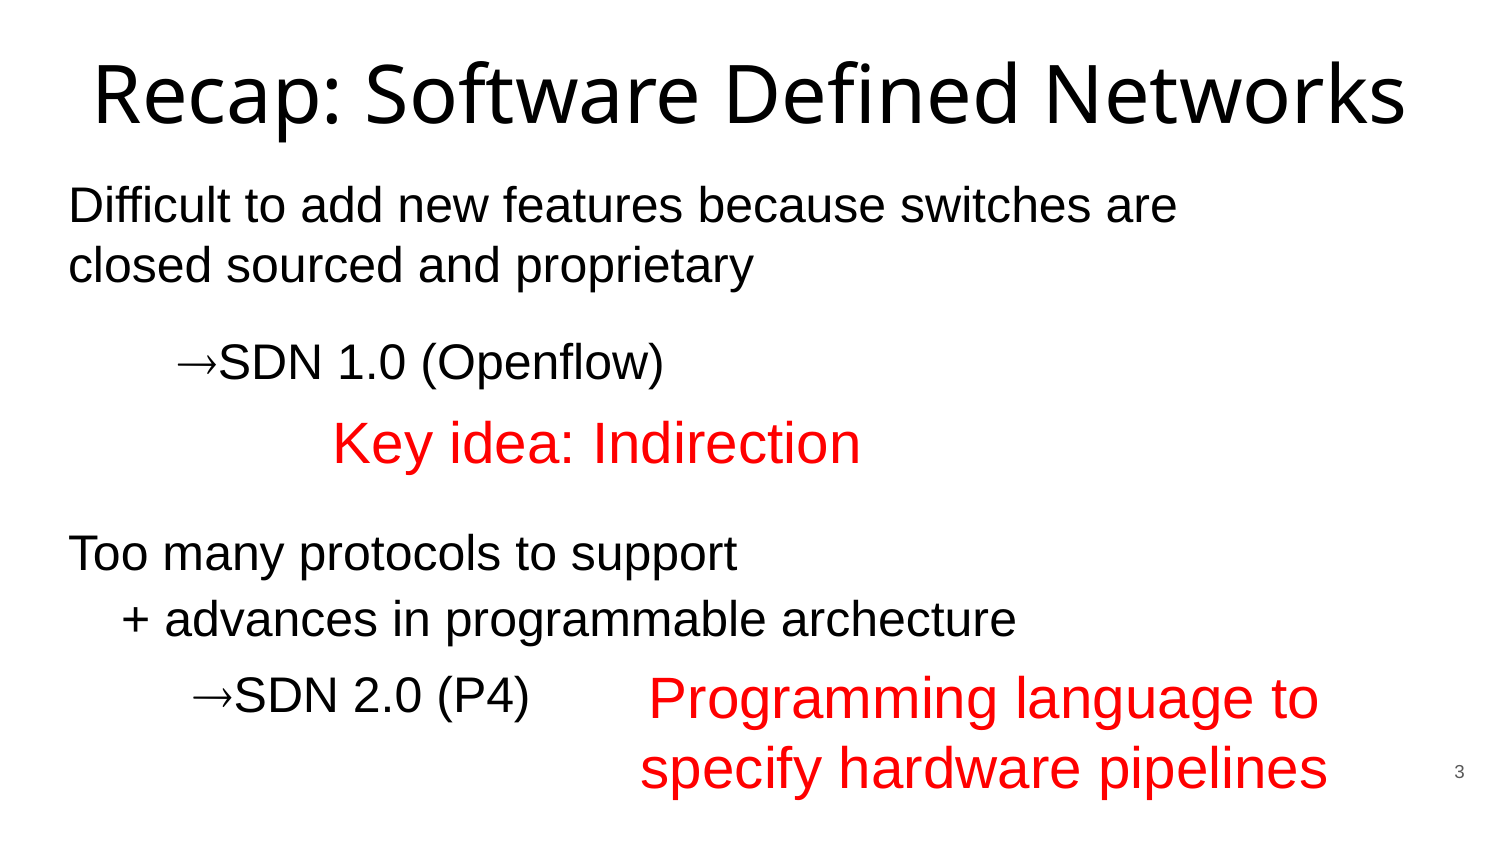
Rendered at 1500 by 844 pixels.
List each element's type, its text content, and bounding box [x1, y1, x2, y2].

slide_number 3 [1392, 739, 1480, 804]
text_box SDN 1.0 (Openflow) [162, 321, 1375, 397]
text_box SDN 2.0 (P4) [178, 655, 578, 730]
text_box Programming language to specify hardware pipelines [578, 652, 1392, 808]
text_box Difficult to add new features because switches are closed sourced and proprietary [53, 165, 1265, 300]
text_box Key idea: Indirection [267, 397, 928, 483]
text_box + advances in programmable archecture [106, 579, 1318, 655]
title Recap: Software Defined Networks [53, 27, 1447, 242]
text_box Too many protocols to support [53, 513, 1265, 588]
